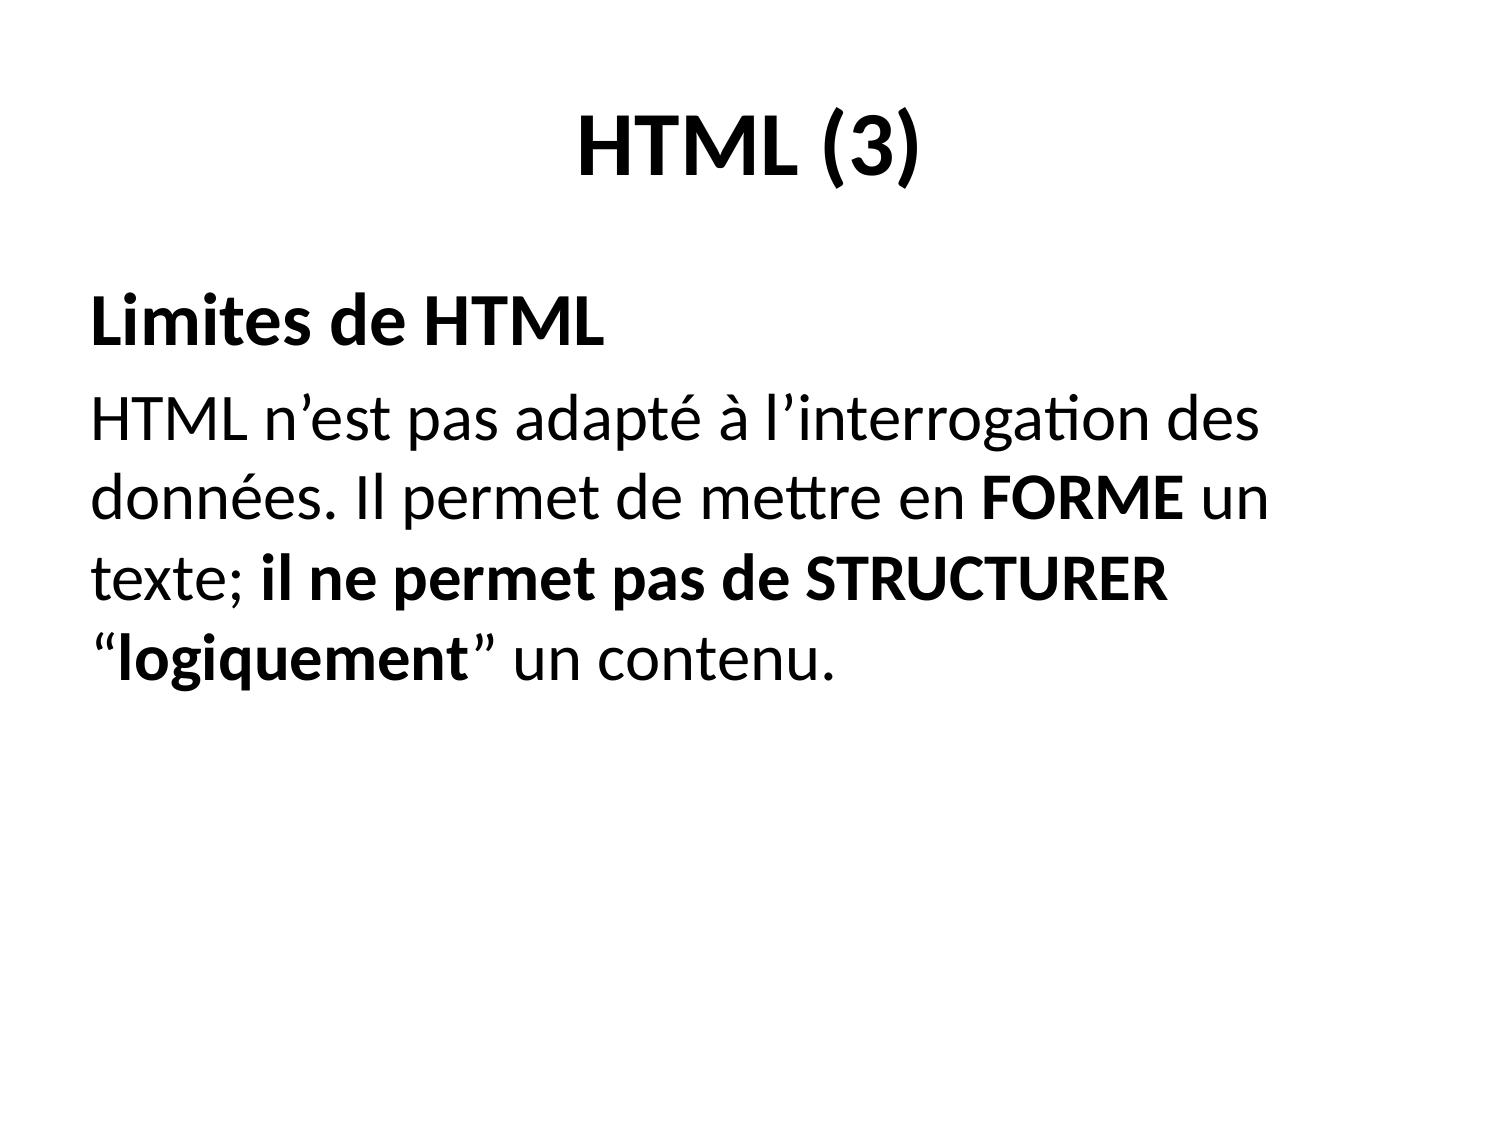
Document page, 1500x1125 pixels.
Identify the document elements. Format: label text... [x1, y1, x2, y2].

list Limites de HTML HTML n’est pas adapté à l’interrogation des données. Il permet de mettre en FORME un texte; il ne permet pas de STRUCTURER “logiquement” un contenu. [75, 262, 1425, 1005]
title HTML (3) [75, 45, 1425, 233]
